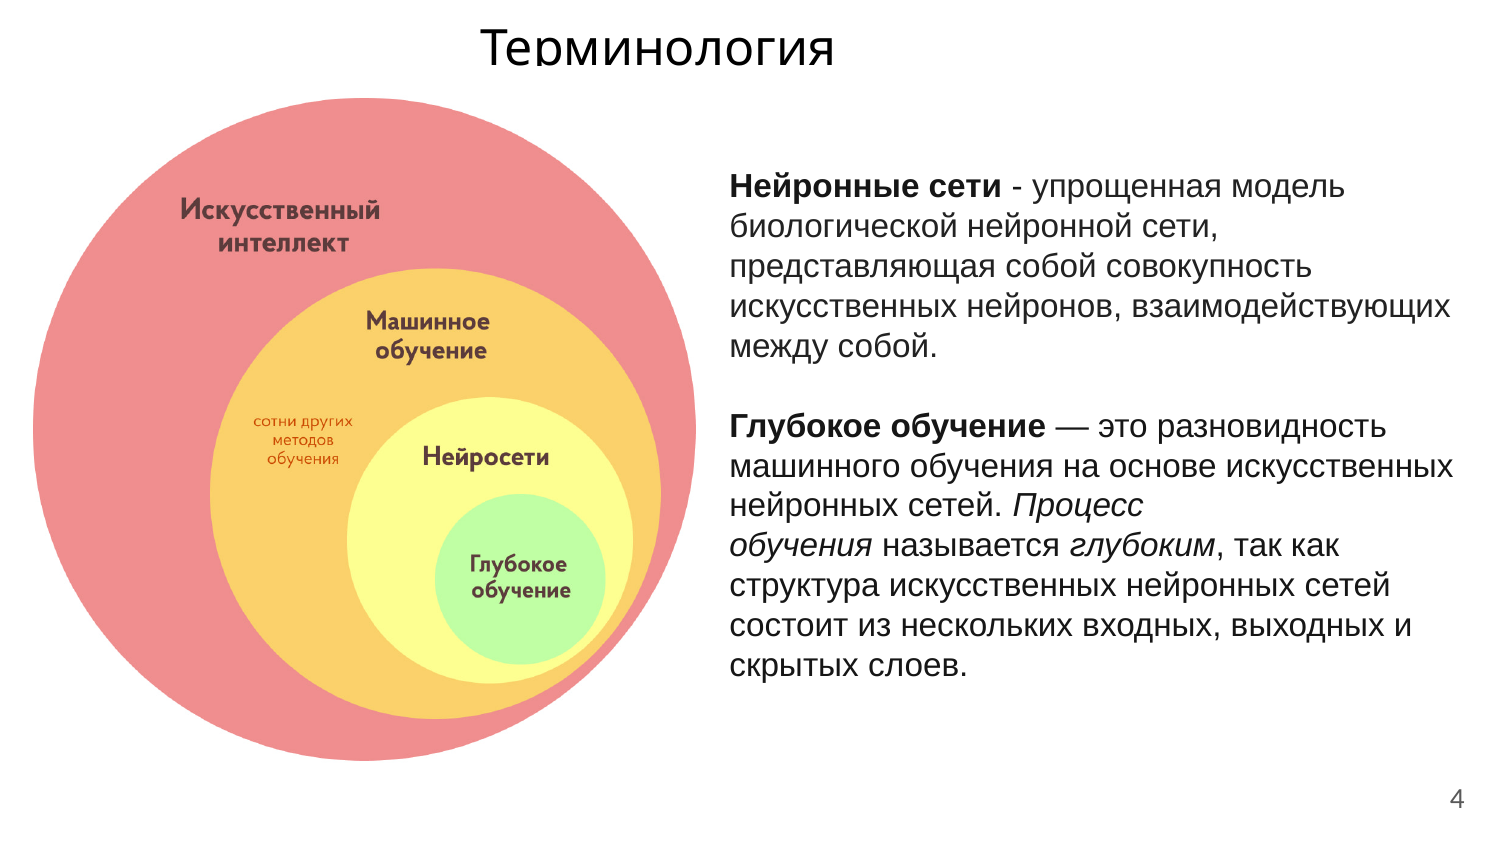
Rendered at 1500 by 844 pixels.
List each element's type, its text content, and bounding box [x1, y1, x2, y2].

title Терминология [0, 0, 1317, 119]
text_box Нейронные сети - упрощенная модель биологической нейронной сети, представляющая собой совокупность искусственных нейронов, взаимодействующих между собой. Глубокое обучение — это разновидность машинного обучения на основе искусственных нейронных сетей. Процесс обучения называется глубоким, так как структура искусственных нейронных сетей состоит из нескольких входных, выходных и скрытых слоев. [732, 121, 1471, 761]
slide_number 4 [1389, 764, 1480, 830]
picture [0, 65, 727, 792]
